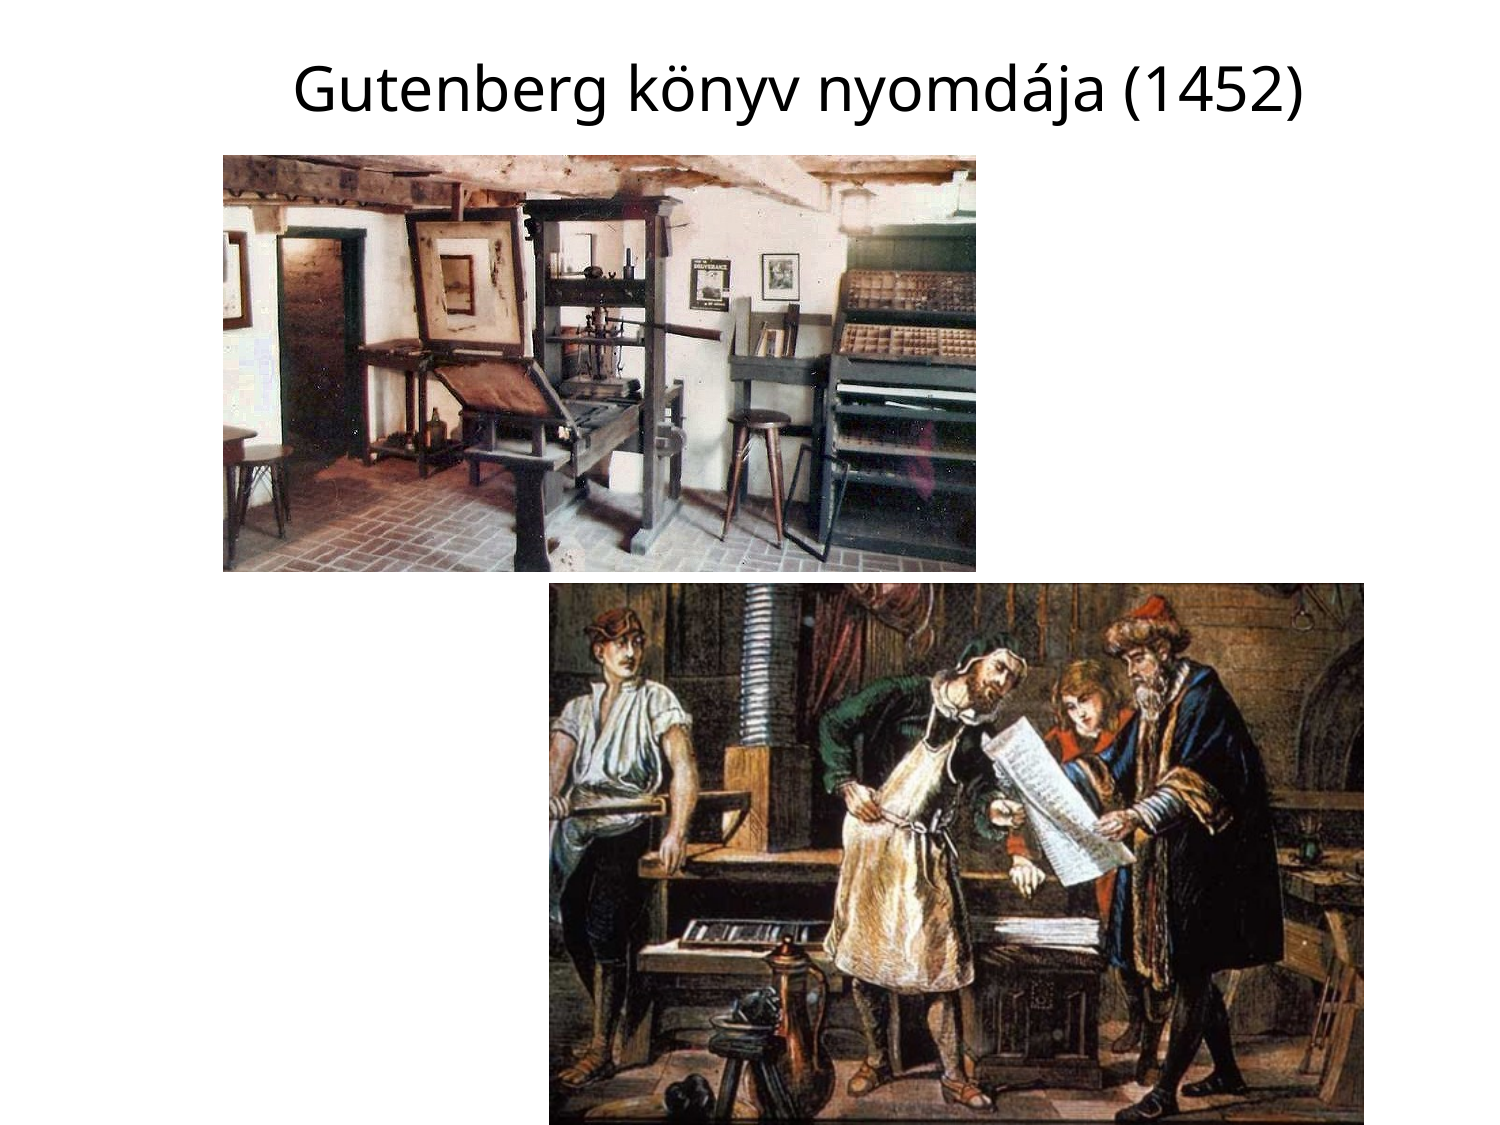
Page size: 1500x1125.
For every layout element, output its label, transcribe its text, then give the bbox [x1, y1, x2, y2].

title Gutenberg könyv nyomdája (1452) [182, 20, 1416, 153]
picture [549, 583, 1365, 1125]
picture [223, 155, 977, 573]
